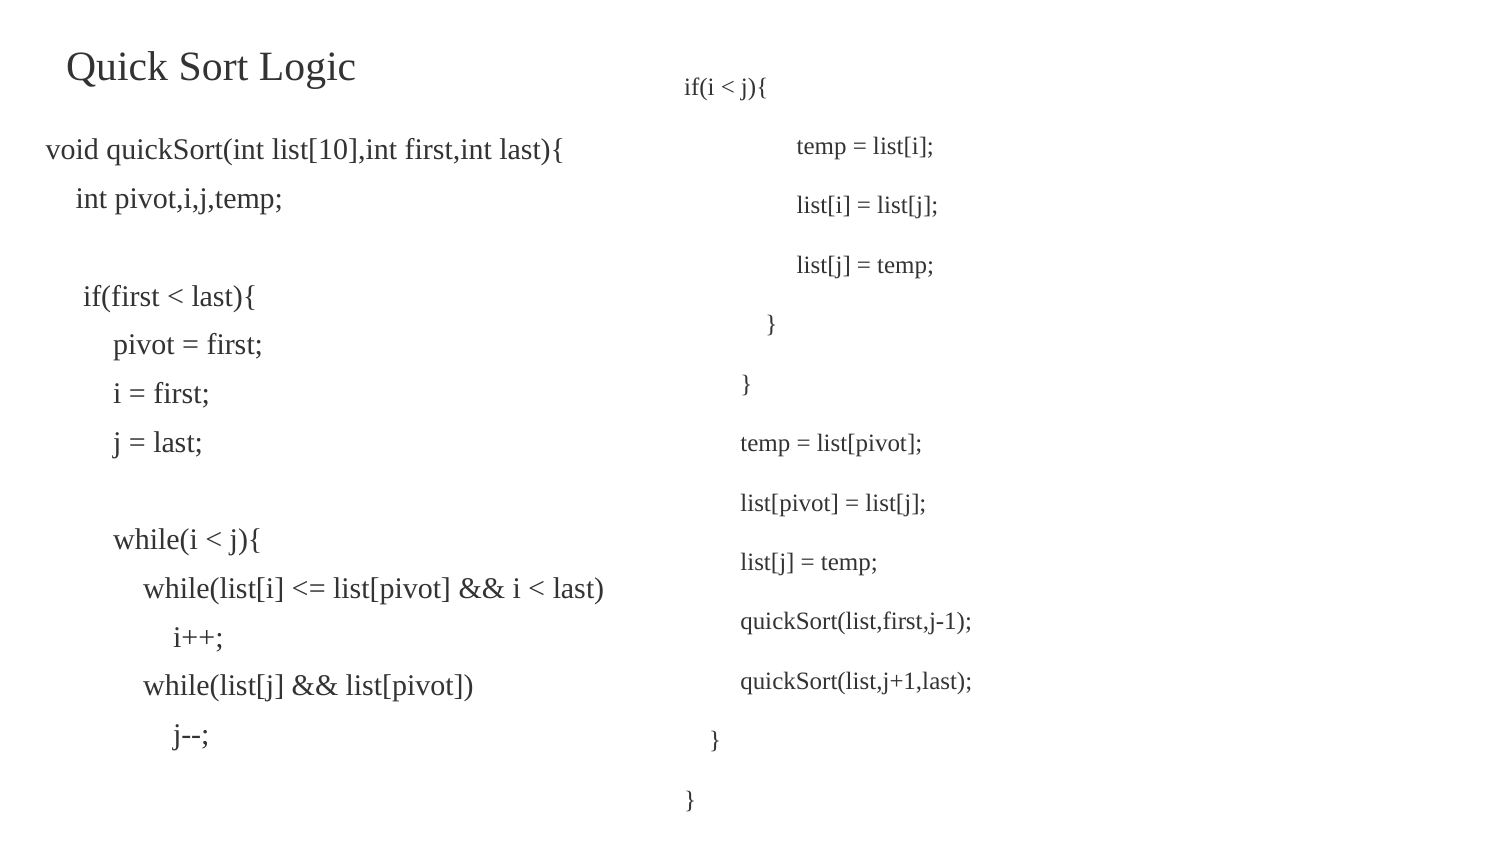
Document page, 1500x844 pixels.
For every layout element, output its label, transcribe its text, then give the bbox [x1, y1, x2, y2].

list void quickSort(int list[10],int first,int last){ int pivot,i,j,temp; if(first < last){ pivot = first; i = first; j = last; while(i < j){ while(list[i] <= list[pivot] && i < last) i++; while(list[j] && list[pivot]) j--; [30, 109, 669, 820]
title Quick Sort Logic [51, 15, 1449, 109]
text_box if(i < j){ temp = list[i]; list[i] = list[j]; list[j] = temp; } } temp = list[pivot]; list[pivot] = list[j]; list[j] = temp; quickSort(list,first,j-1); quickSort(list,j+1,last); } } [669, 50, 1464, 829]
